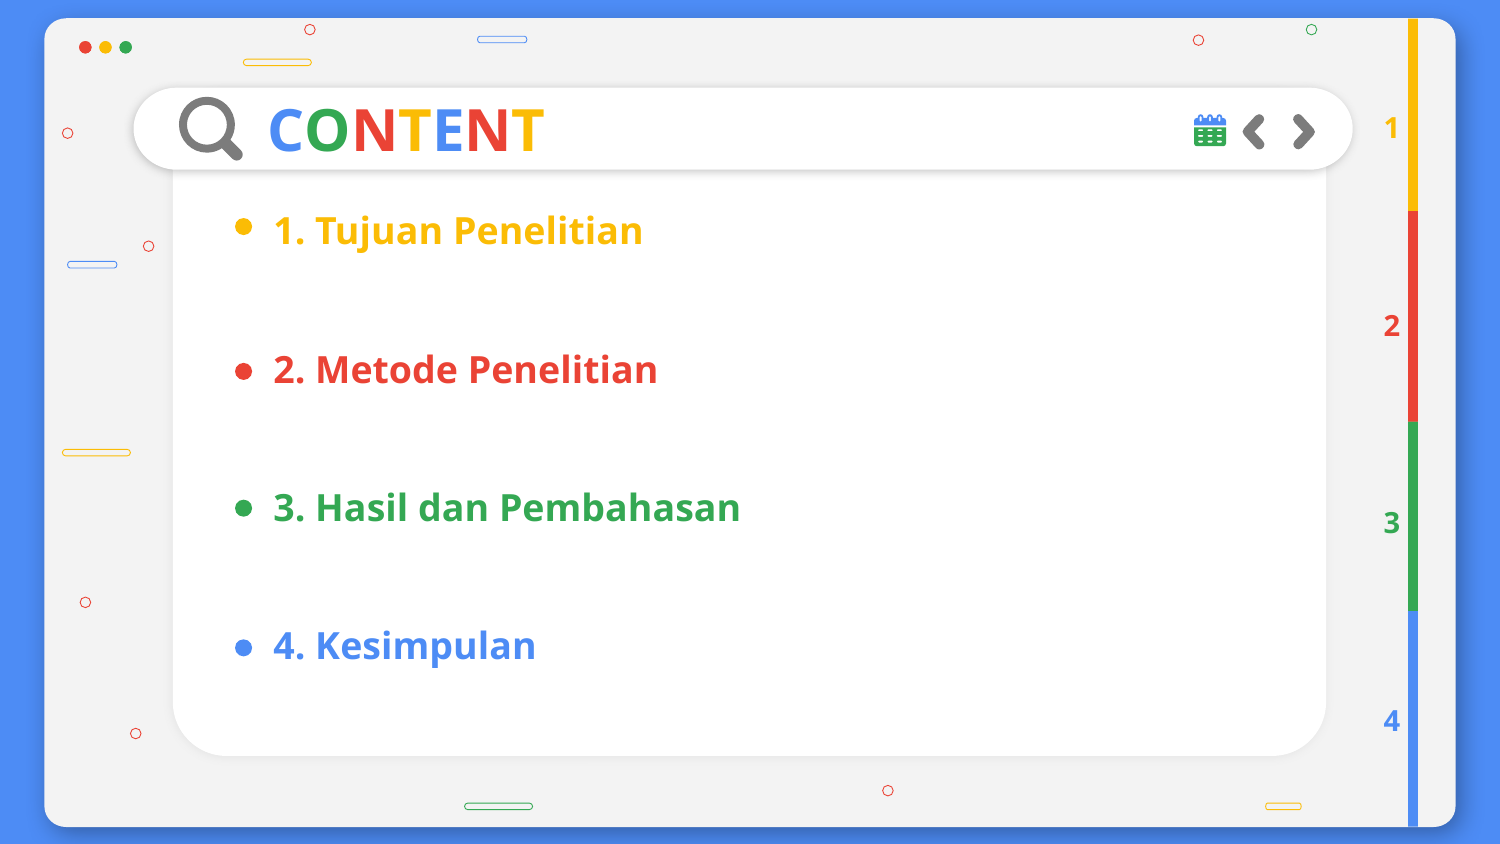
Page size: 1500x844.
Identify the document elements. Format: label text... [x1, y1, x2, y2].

text_box [1408, 542, 1418, 611]
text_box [1193, 113, 1227, 147]
text_box 1 [1355, 107, 1428, 147]
text_box [1293, 114, 1315, 150]
text_box [1408, 18, 1418, 107]
title CONTENT [252, 88, 1163, 168]
text_box [235, 499, 253, 517]
text_box 2 [1355, 304, 1428, 344]
text_box 4 [1355, 699, 1428, 739]
text_box [235, 218, 253, 236]
text_box [1408, 211, 1418, 304]
text_box [1242, 114, 1265, 150]
text_box [235, 362, 253, 380]
text_box [1408, 739, 1418, 827]
text_box 3 [1355, 502, 1428, 542]
subtitle 1. Tujuan Penelitian [258, 204, 1283, 254]
text_box [1408, 344, 1418, 422]
subtitle 2. Metode Penelitian [258, 343, 1283, 394]
subtitle 3. Hasil dan Pembahasan [258, 481, 1283, 532]
text_box [1408, 422, 1418, 502]
text_box [1408, 611, 1418, 699]
text_box [1408, 147, 1418, 211]
text_box [235, 639, 253, 657]
subtitle 4. Kesimpulan [258, 619, 1283, 670]
